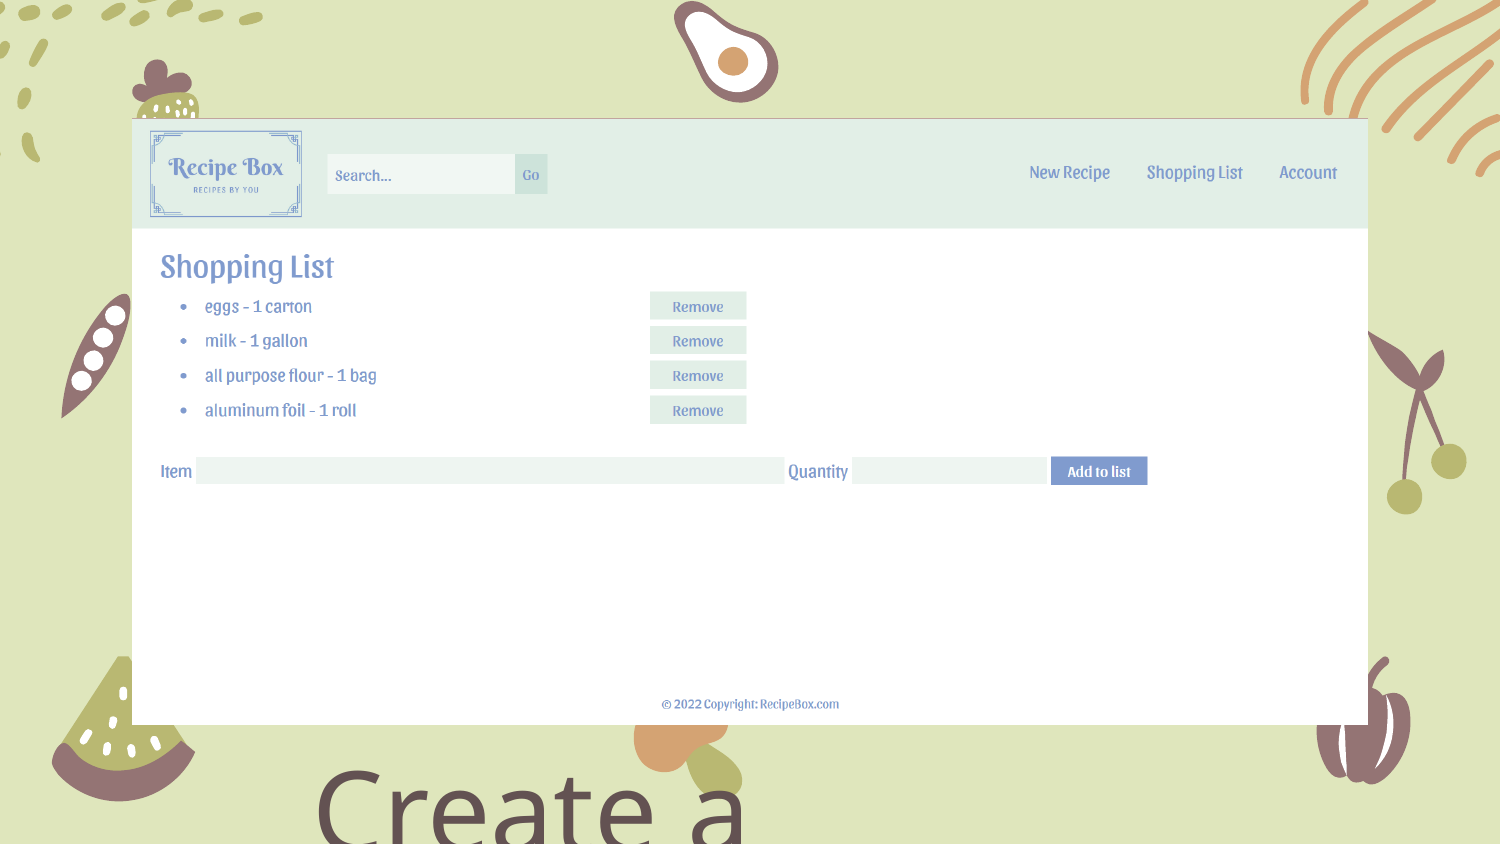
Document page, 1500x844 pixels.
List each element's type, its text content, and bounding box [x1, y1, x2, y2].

title Create a Shopping List [297, 733, 1203, 844]
picture [132, 118, 1368, 726]
